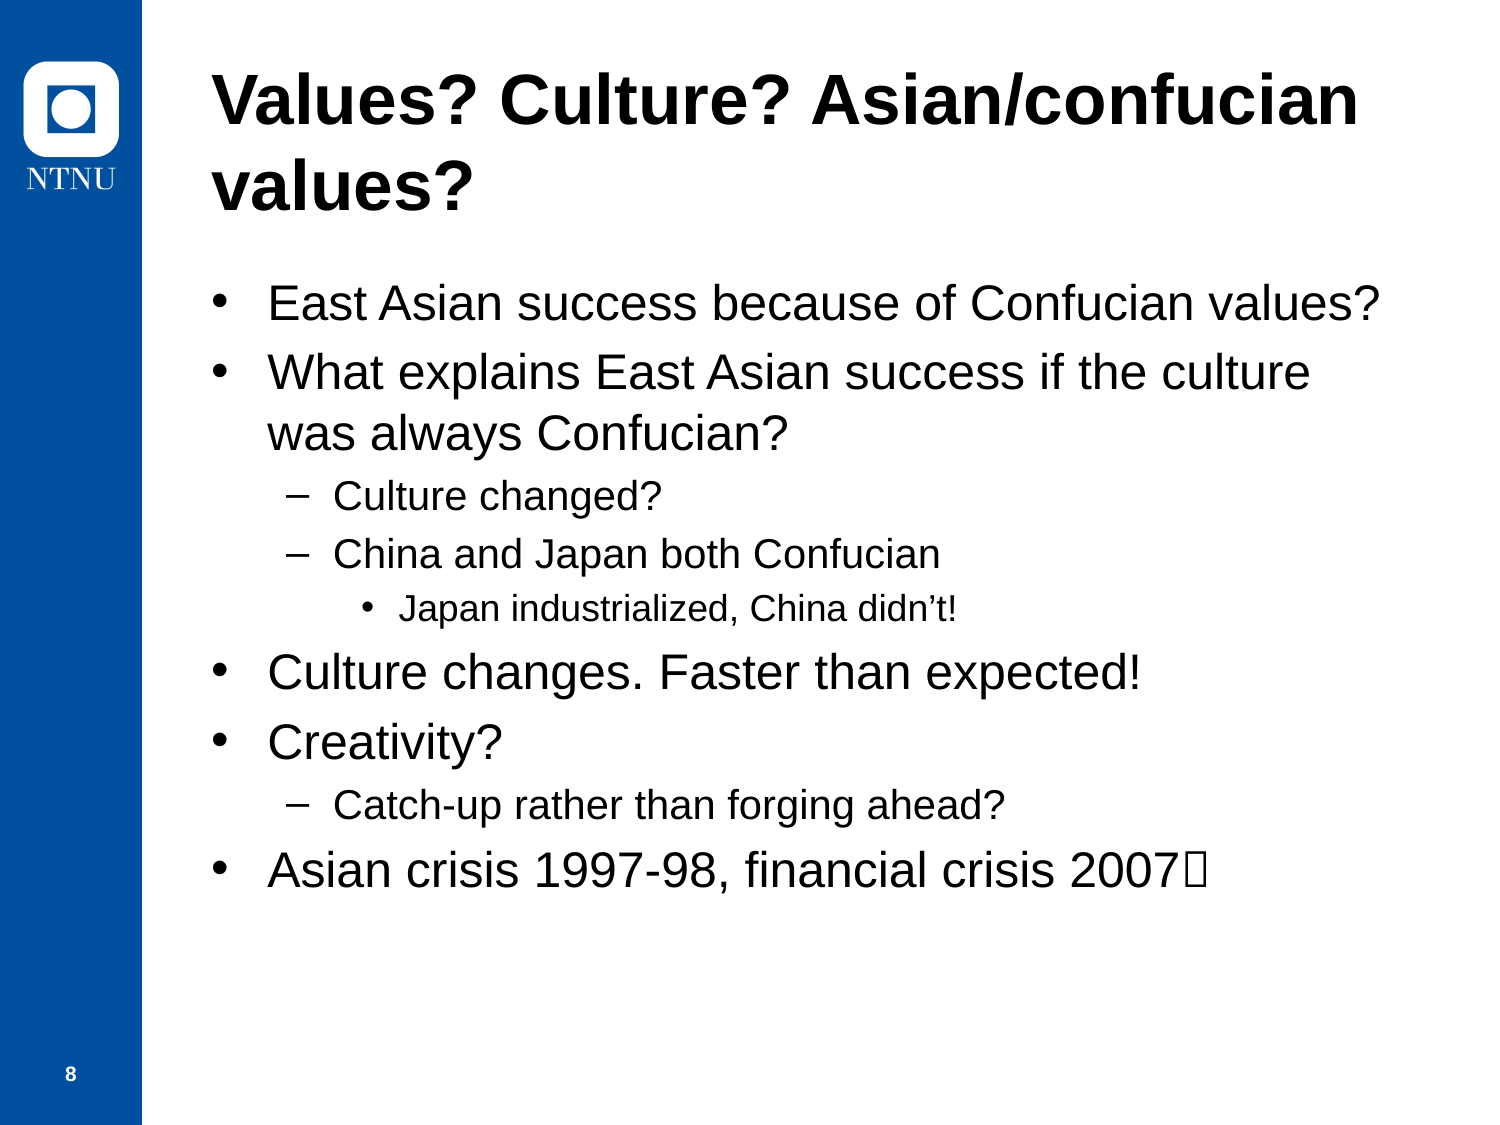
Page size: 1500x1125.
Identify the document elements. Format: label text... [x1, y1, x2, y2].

picture [0, 0, 142, 1125]
title Values? Culture? Asian/confucian values? [195, 45, 1412, 233]
list East Asian success because of Confucian values? What explains East Asian success if the culture was always Confucian? Culture changed? China and Japan both Confucian Japan industrialized, China didn’t! Culture changes. Faster than expected! Creativity? Catch-up rather than forging ahead? Asian crisis 1997-98, financial crisis 2007 [195, 262, 1412, 1005]
